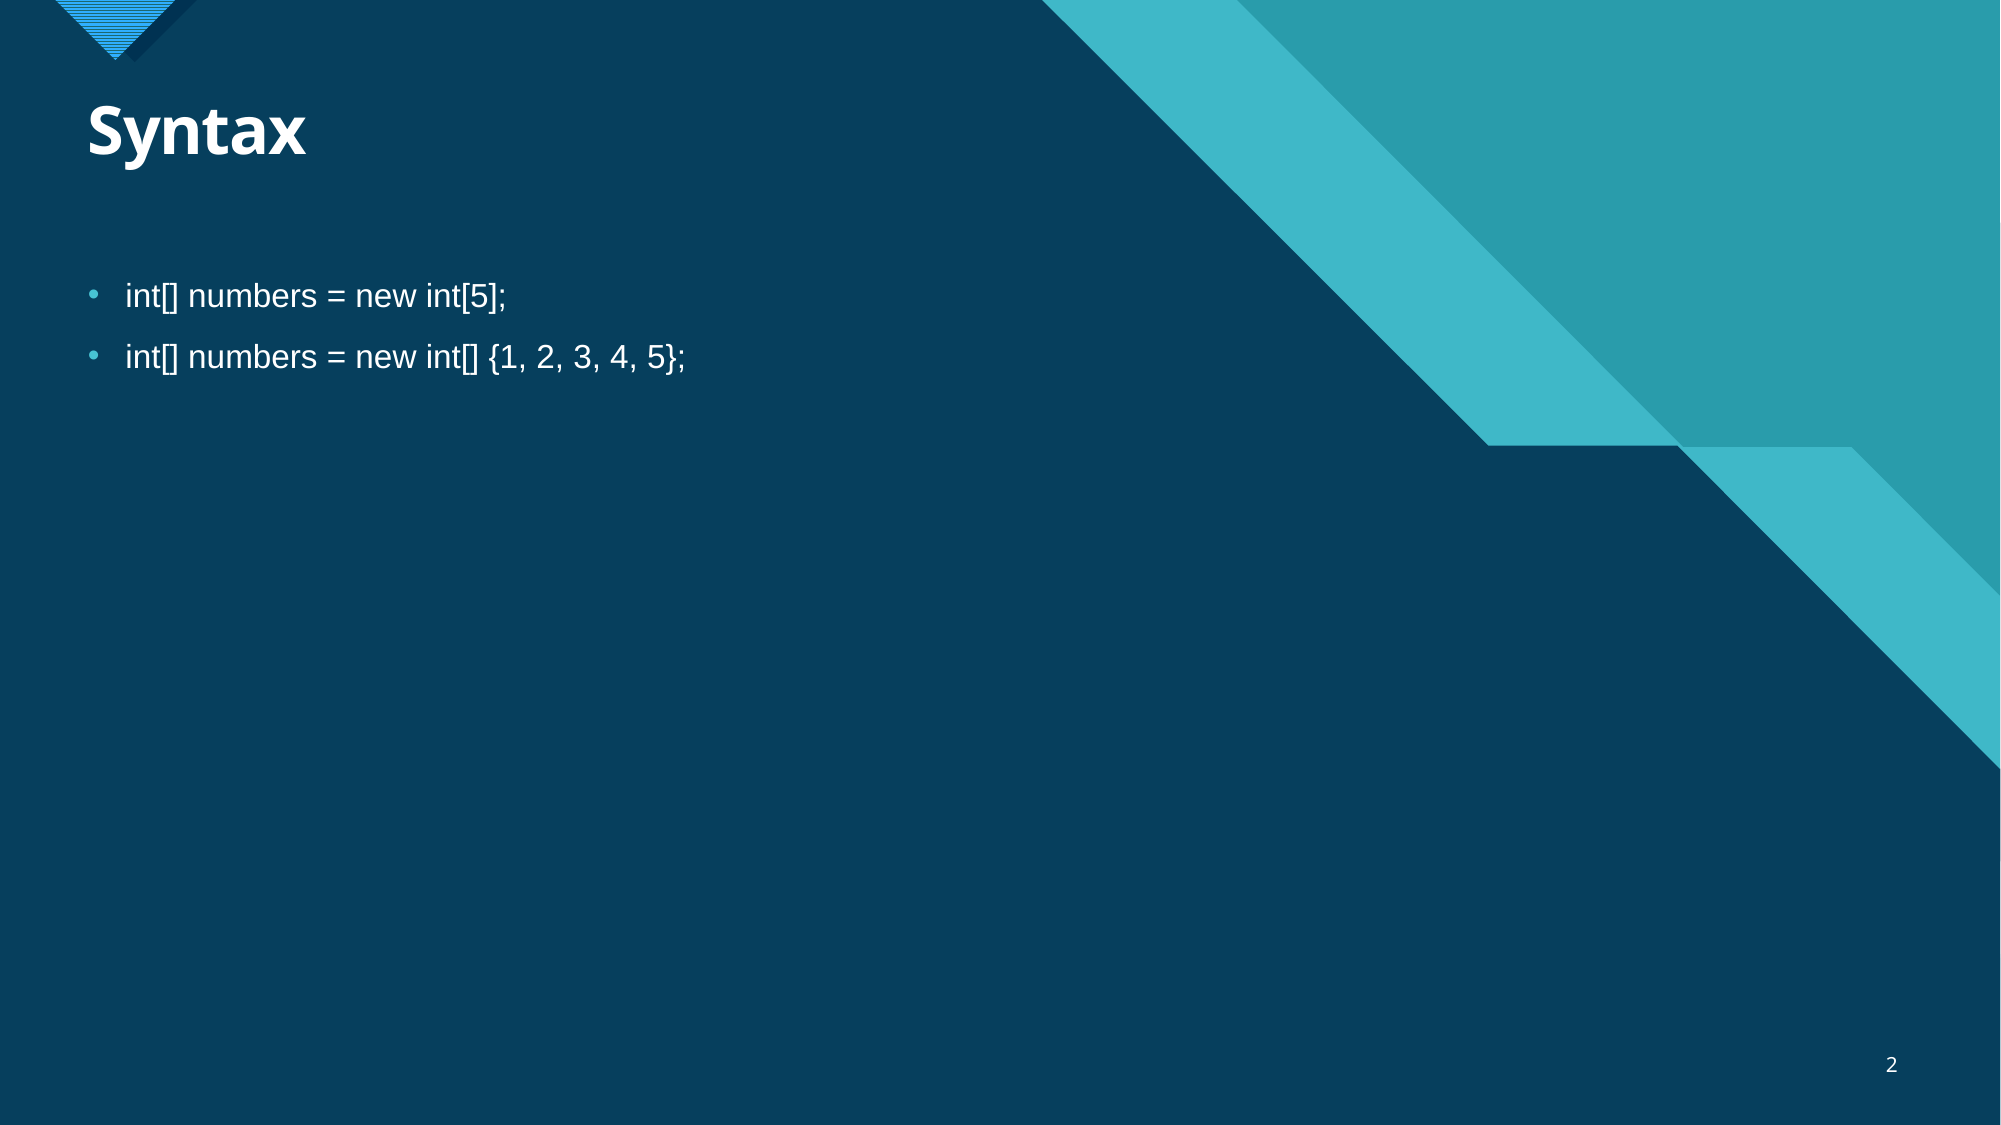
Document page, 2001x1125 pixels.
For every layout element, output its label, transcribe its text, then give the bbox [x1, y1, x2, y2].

slide_number 2 [1845, 1035, 1913, 1096]
list int[] numbers = new int[5]; int[] numbers = new int[] {1, 2, 3, 4, 5}; [72, 266, 1175, 939]
title Syntax [72, 89, 1913, 177]
